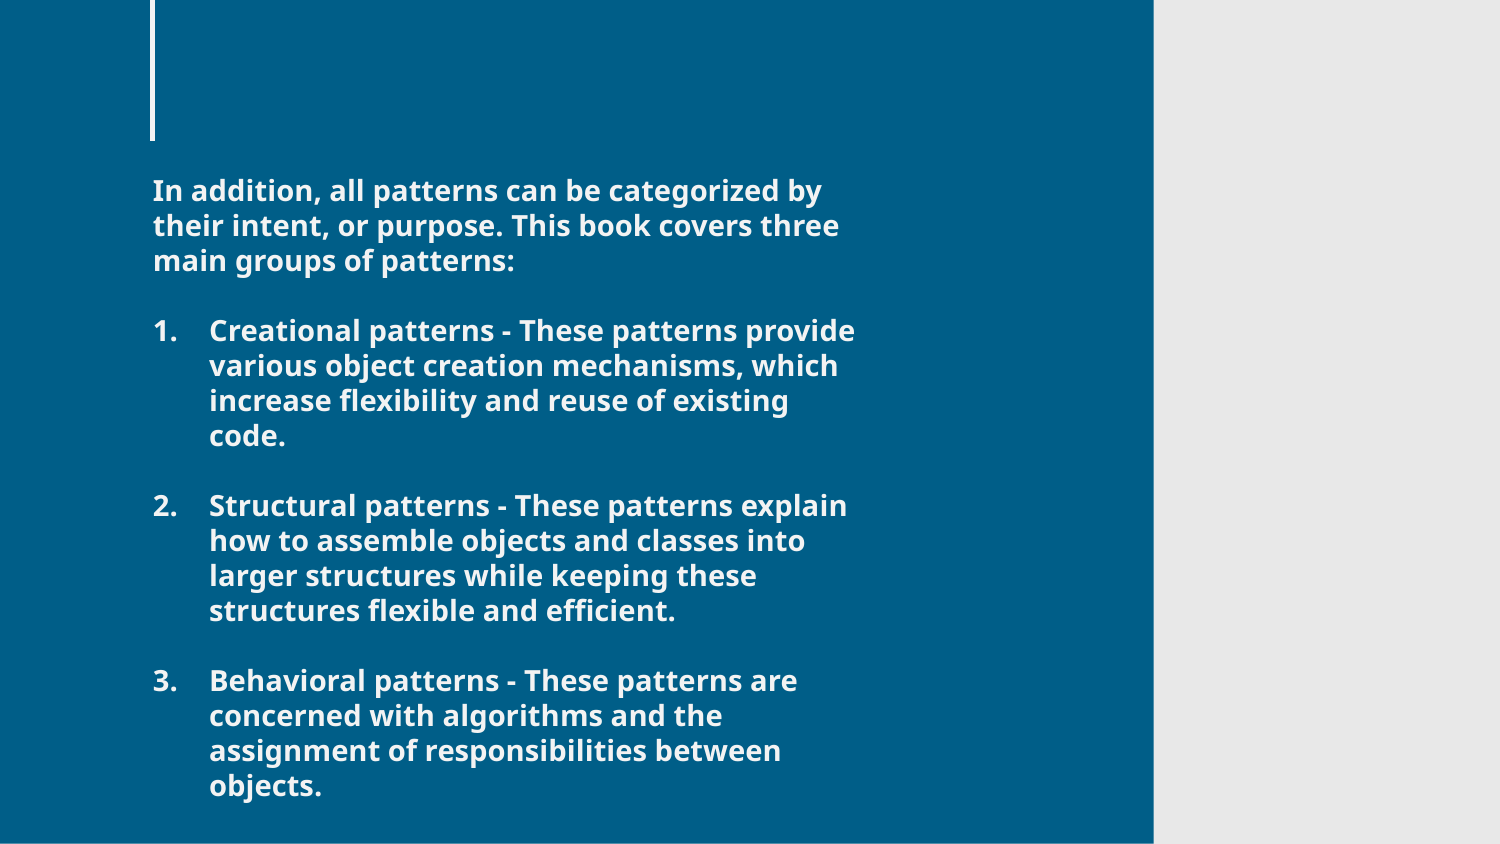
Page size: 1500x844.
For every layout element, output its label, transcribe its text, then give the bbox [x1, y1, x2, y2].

text_box In addition, all patterns can be categorized by their intent, or purpose. This book covers three main groups of patterns: Creational patterns - These patterns provide various object creation mechanisms, which increase flexibility and reuse of existing code. Structural patterns - These patterns explain how to assemble objects and classes into larger structures while keeping these structures flexible and efficient. Behavioral patterns - These patterns are concerned with algorithms and the assignment of responsibilities between objects. [137, 164, 888, 810]
text_box [0, 0, 1154, 844]
